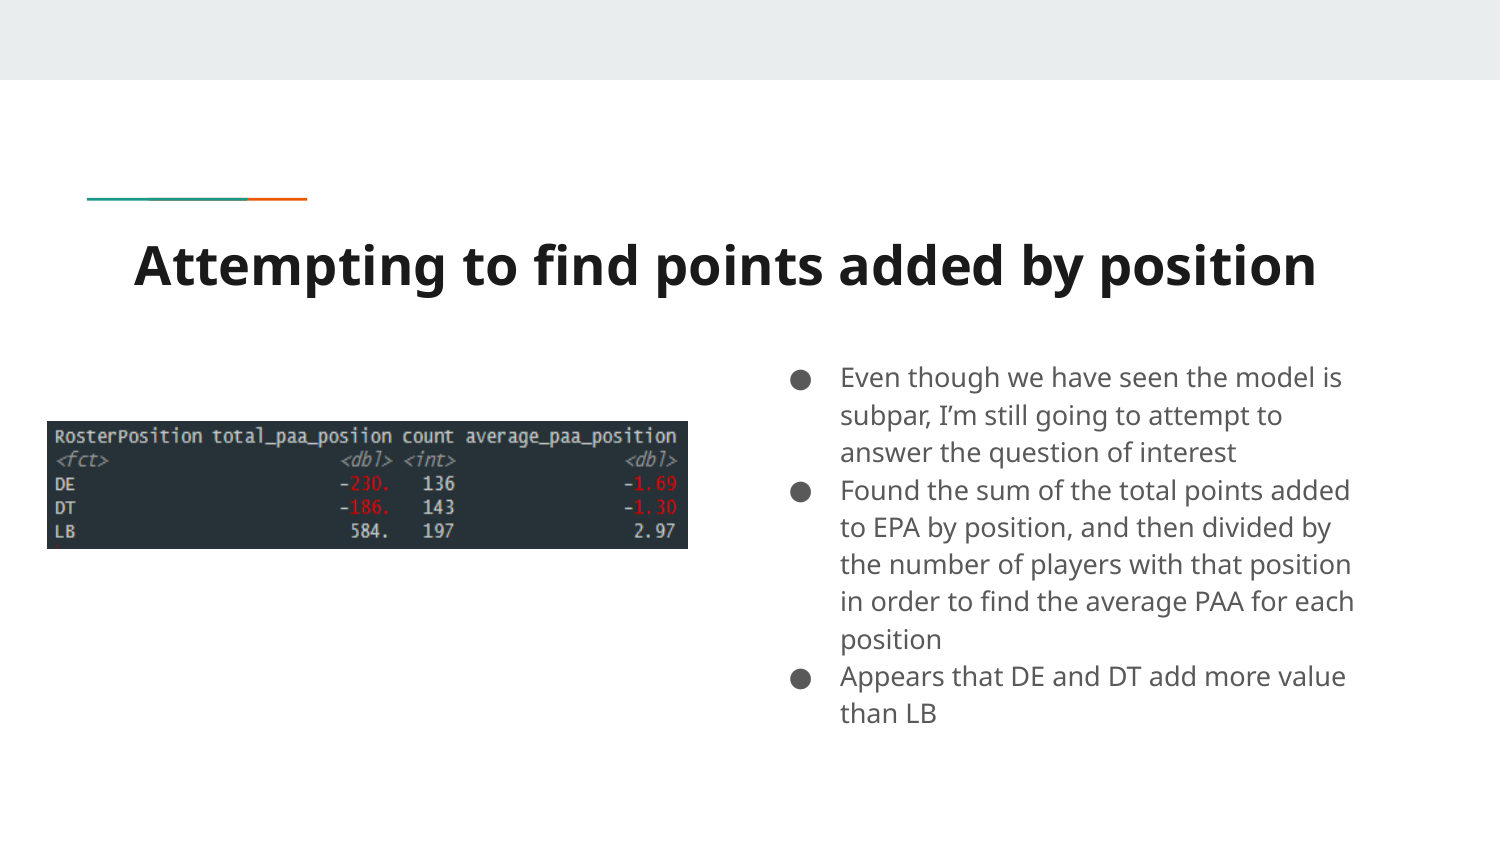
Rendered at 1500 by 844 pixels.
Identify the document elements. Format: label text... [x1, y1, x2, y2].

list Even though we have seen the model is subpar, I’m still going to attempt to answer the question of interest Found the sum of the total points added to EPA by position, and then divided by the number of players with that position in order to find the average PAA for each position Appears that DE and DT add more value than LB [750, 341, 1381, 712]
title Attempting to find points added by position [119, 216, 1381, 305]
picture [47, 421, 688, 549]
